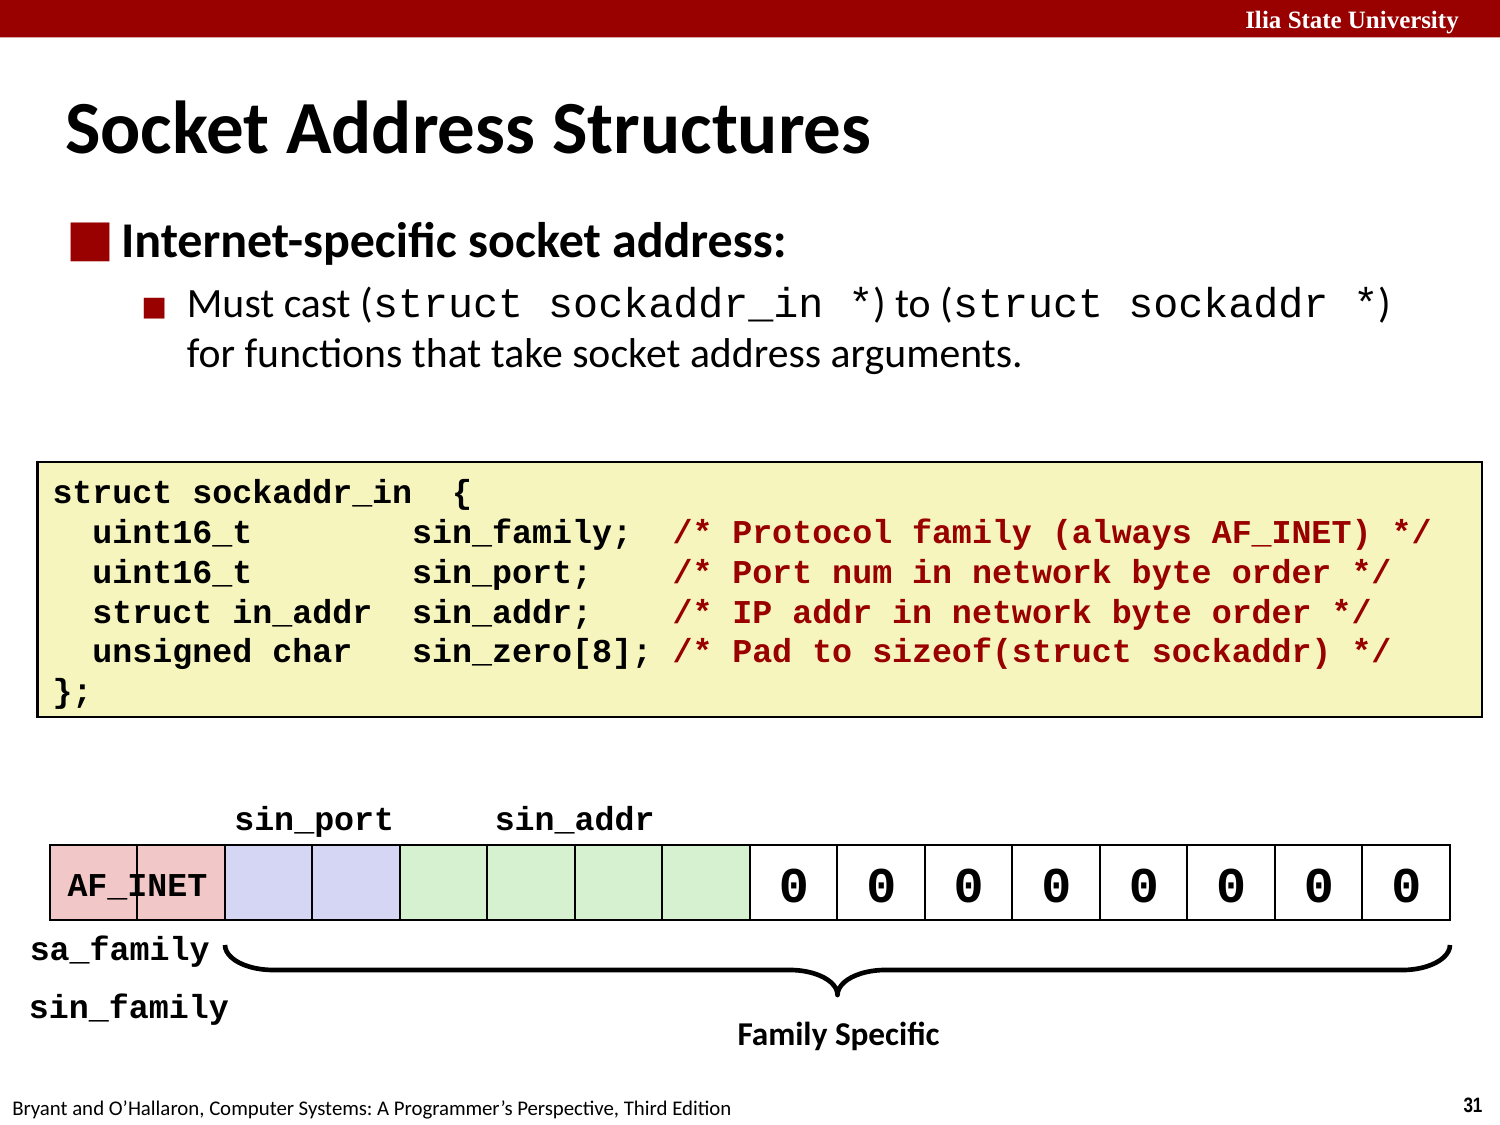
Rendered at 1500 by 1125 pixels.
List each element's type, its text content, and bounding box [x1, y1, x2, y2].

text_box [137, 844, 224, 855]
text_box [574, 845, 662, 920]
text_box [225, 945, 1450, 996]
text_box sin_port [218, 789, 411, 845]
text_box [312, 845, 399, 920]
title Socket Address Structures [50, 59, 1480, 188]
text_box 0 [749, 845, 837, 920]
text_box [137, 911, 224, 919]
text_box [399, 844, 487, 920]
text_box [224, 845, 312, 920]
text_box struct sockaddr_in { uint16_t sin_family; /* Protocol family (always AF_INET) */ uint16_t sin_port; /* Port num in network byte order */ struct in_addr sin_addr; /* IP addr in network byte order */ unsigned char sin_zero[8]; /* Pad to sizeof(struct sockaddr) */ }; [37, 462, 1482, 717]
text_box 0 [1099, 845, 1187, 920]
text_box 0 [837, 845, 924, 920]
text_box 0 [1362, 845, 1450, 920]
text_box 0 [1274, 845, 1362, 920]
text_box sin_family [12, 977, 246, 1033]
text_box [487, 845, 574, 920]
text_box sa_family [14, 919, 225, 975]
text_box [49, 844, 137, 919]
text_box Family Specific [721, 1004, 957, 1060]
text_box sin_addr [478, 789, 671, 845]
text_box 0 [1012, 845, 1099, 920]
text_box 0 [924, 845, 1012, 920]
list Internet-specific socket address: Must cast (struct sockaddr_in *) to (struct sockaddr *) for functions that take socket address arguments. [50, 200, 1413, 462]
text_box 0 [1187, 845, 1274, 920]
text_box AF_INET [51, 855, 224, 911]
text_box [662, 844, 750, 920]
